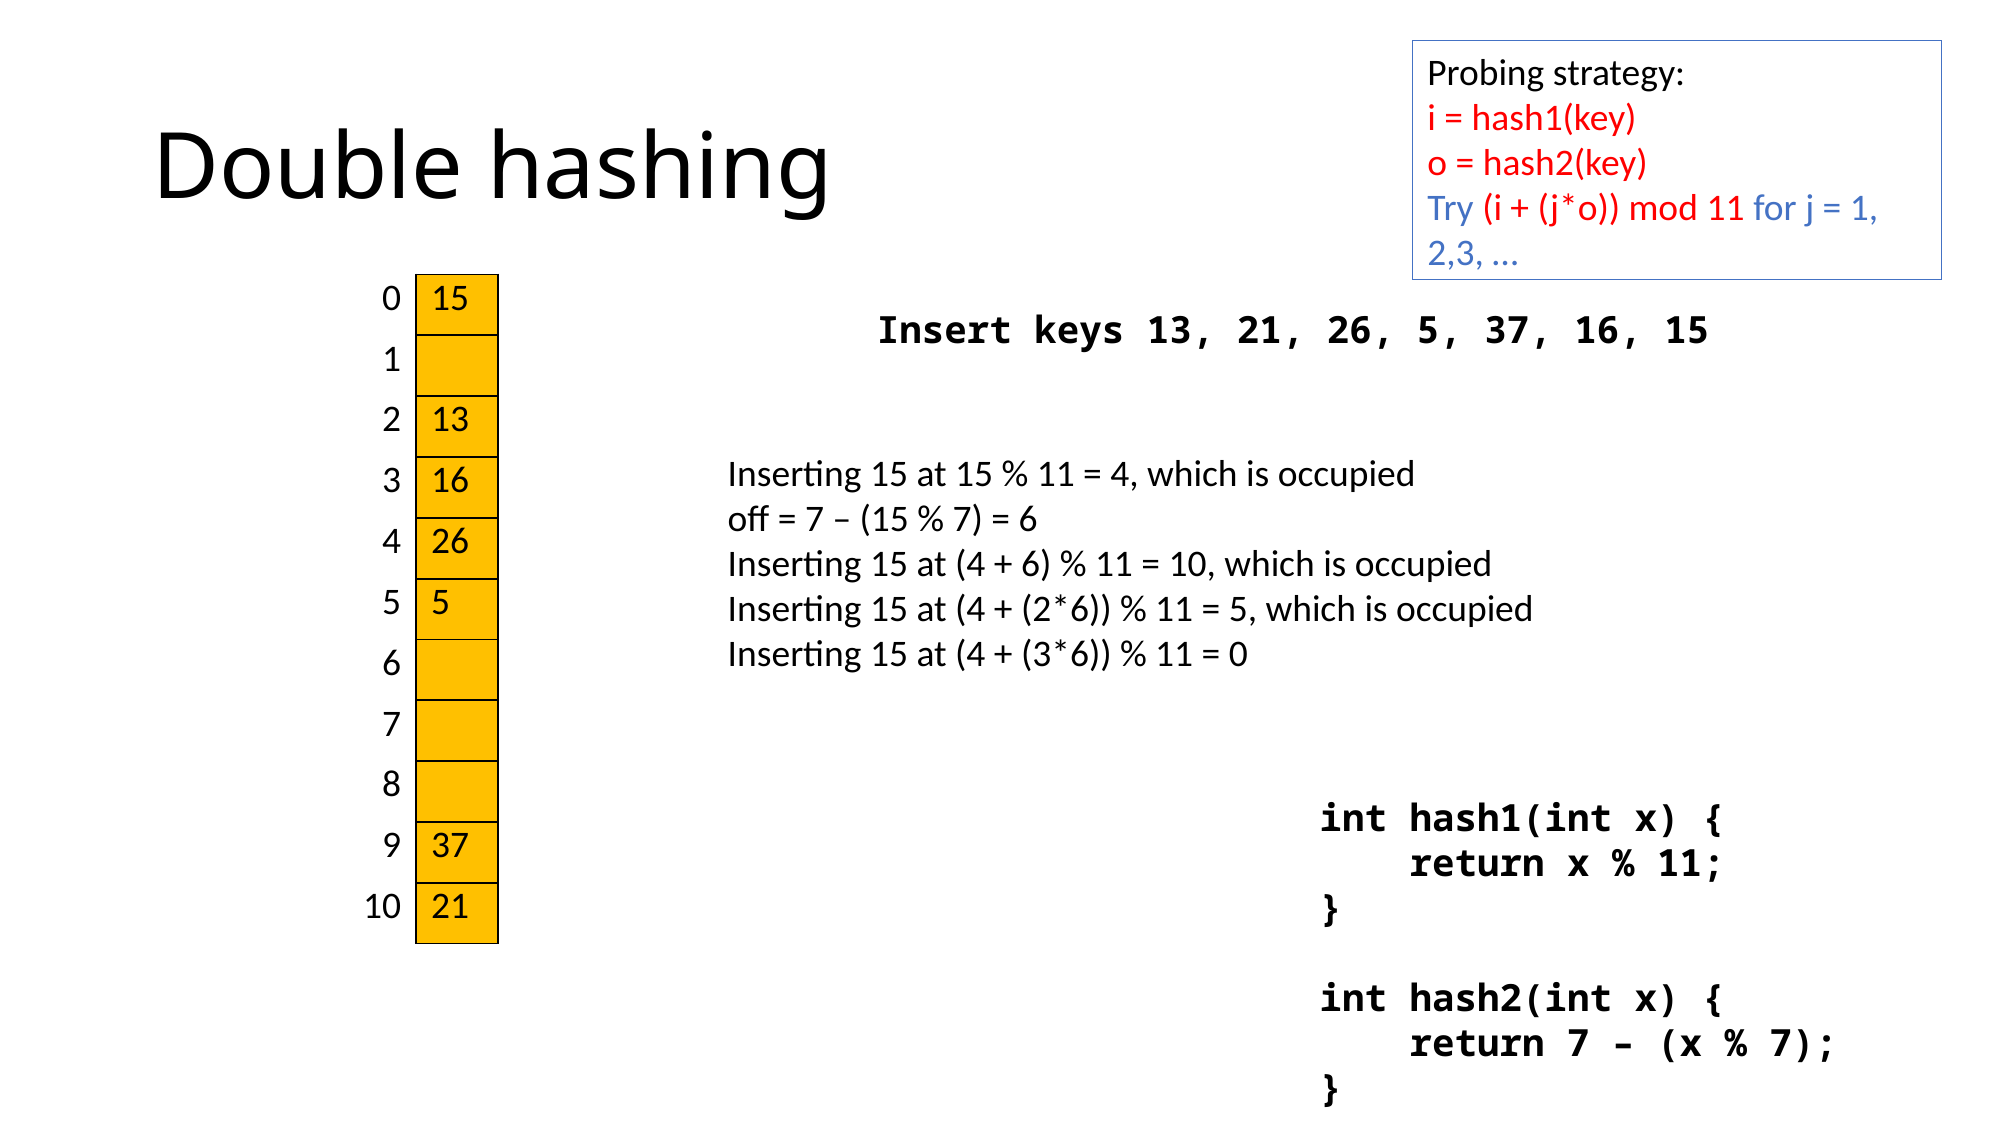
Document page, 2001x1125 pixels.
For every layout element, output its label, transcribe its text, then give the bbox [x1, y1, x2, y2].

table_cell [417, 336, 497, 395]
table_cell 5 [417, 580, 497, 639]
table_cell 8 [334, 761, 415, 822]
table_cell 1 [334, 335, 415, 396]
table_cell [417, 701, 497, 760]
table_cell 6 [334, 639, 415, 700]
table_header 15 [417, 275, 497, 334]
table_header 0 [334, 274, 415, 335]
title Double hashing [137, 59, 1412, 278]
table_cell 16 [417, 458, 497, 517]
text_box Inserting 15 at 15 % 11 = 4, which is occupied off = 7 – (15 % 7) = 6 Inserting 15 at (4 + 6) % 11 = 10, which is occupied Inserting 15 at (4 + (2*6)) % 11 = 5, which is occupied Inserting 15 at (4 + (3*6)) % 11 = 0 [712, 441, 1578, 727]
table_cell 26 [417, 519, 497, 578]
table_cell 21 [417, 884, 497, 943]
table_cell 2 [334, 396, 415, 457]
table_cell [417, 762, 497, 821]
text_box Probing strategy: i = hash1(key) o = hash2(key) Try (i + (j*o)) mod 11 for j = 1, 2,3, … [1412, 40, 1942, 280]
table_cell 3 [334, 457, 415, 518]
table_cell 9 [334, 822, 415, 883]
table_cell 5 [334, 579, 415, 639]
table_cell 13 [417, 397, 497, 456]
table_cell 7 [334, 700, 415, 761]
text_box int hash1(int x) { return x % 11; } int hash2(int x) { return 7 – (x % 7); } [1304, 787, 1863, 1117]
table_cell 4 [334, 518, 415, 579]
table_cell 37 [417, 823, 497, 882]
table_cell 10 [334, 883, 415, 944]
text_box Insert keys 13, 21, 26, 5, 37, 16, 15 [862, 299, 1802, 359]
table_cell [417, 640, 497, 699]
